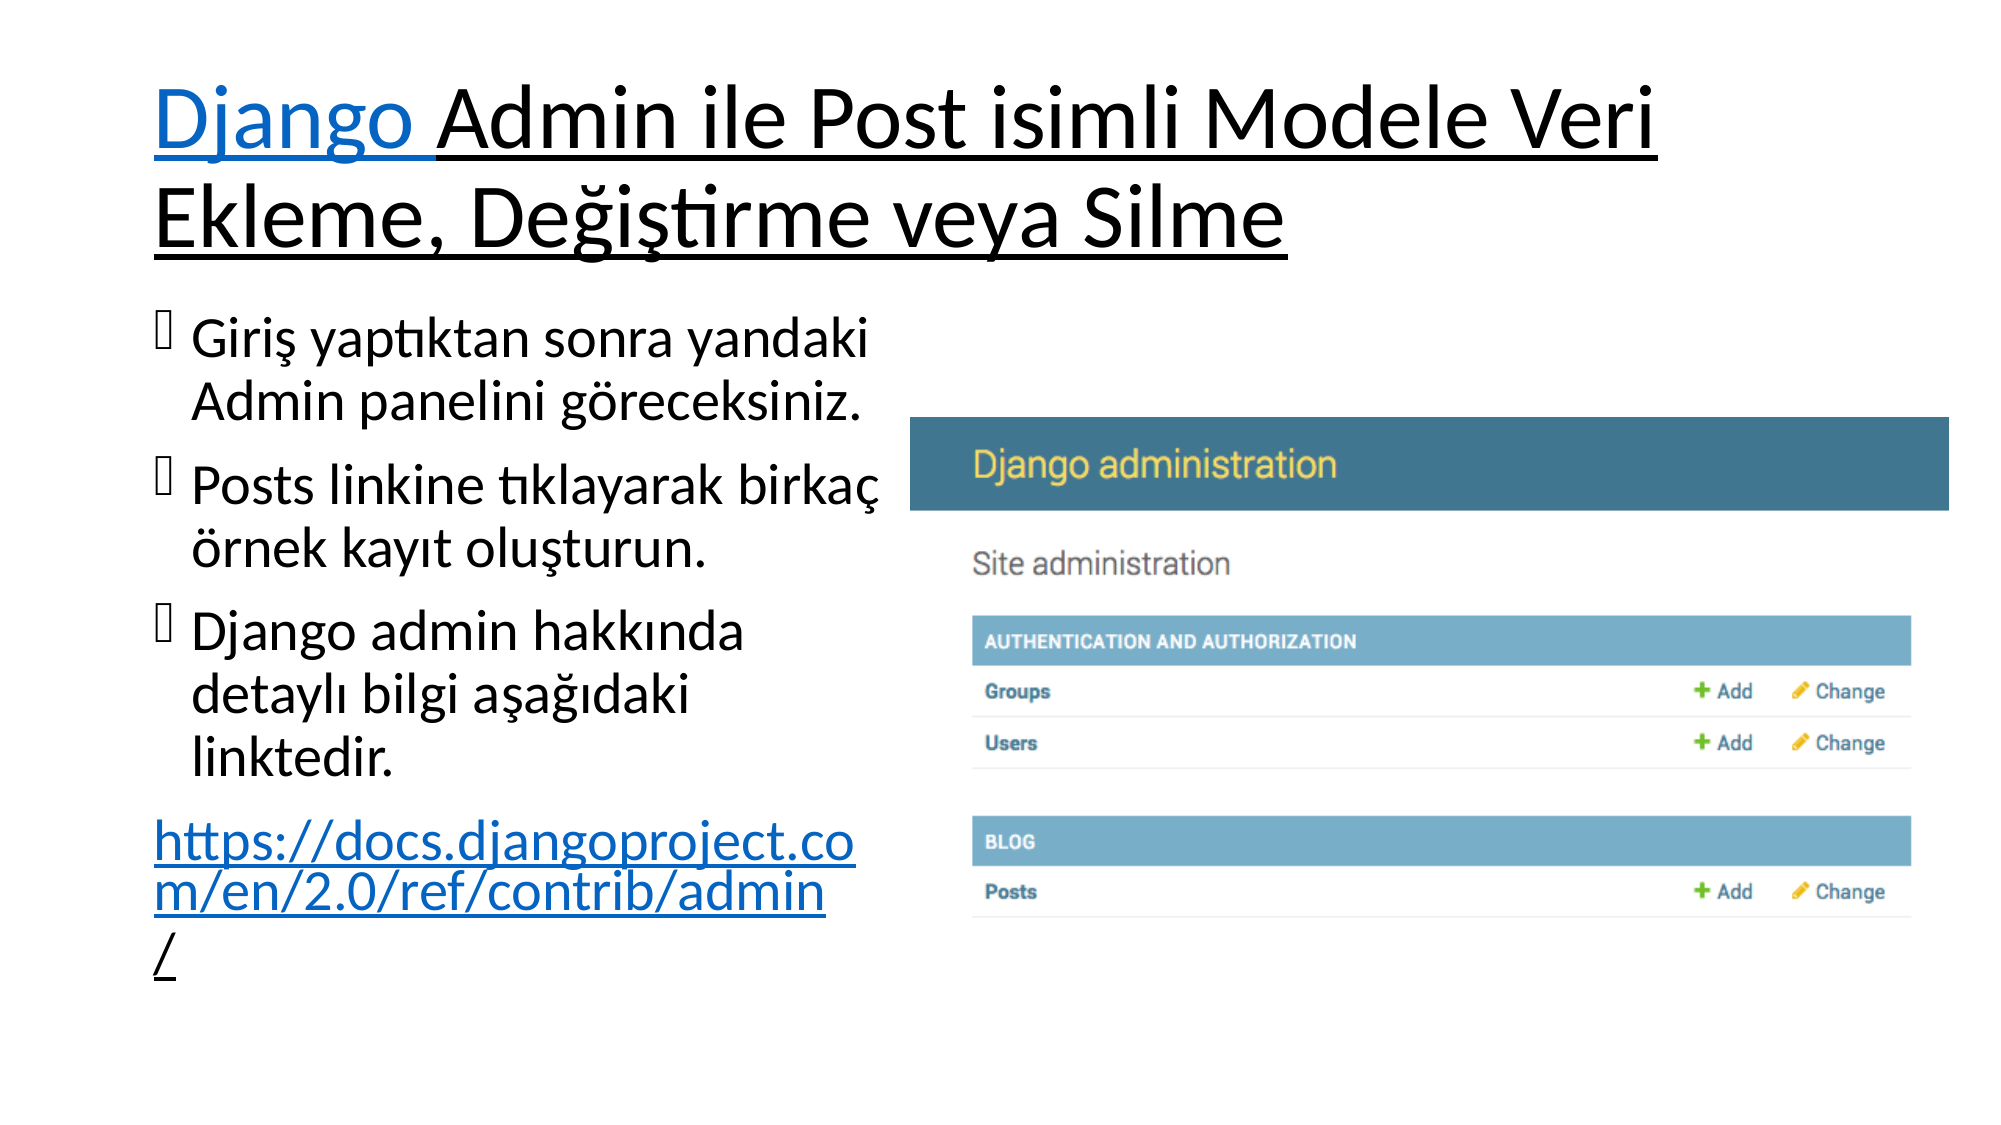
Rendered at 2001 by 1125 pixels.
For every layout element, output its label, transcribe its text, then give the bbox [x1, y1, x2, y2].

picture [910, 417, 1949, 943]
list Giriş yaptıktan sonra yandaki Admin panelini göreceksiniz. Posts linkine tıklayarak birkaç örnek kayıt oluşturun. Django admin hakkında detaylı bilgi aşağıdaki linktedir. https://docs.djangoproject.com/en/2.0/ref/contrib/admin/ [138, 299, 911, 1014]
title Django Admin ile Post isimli Modele Veri Ekleme, Değiştirme veya Silme [138, 60, 1864, 278]
